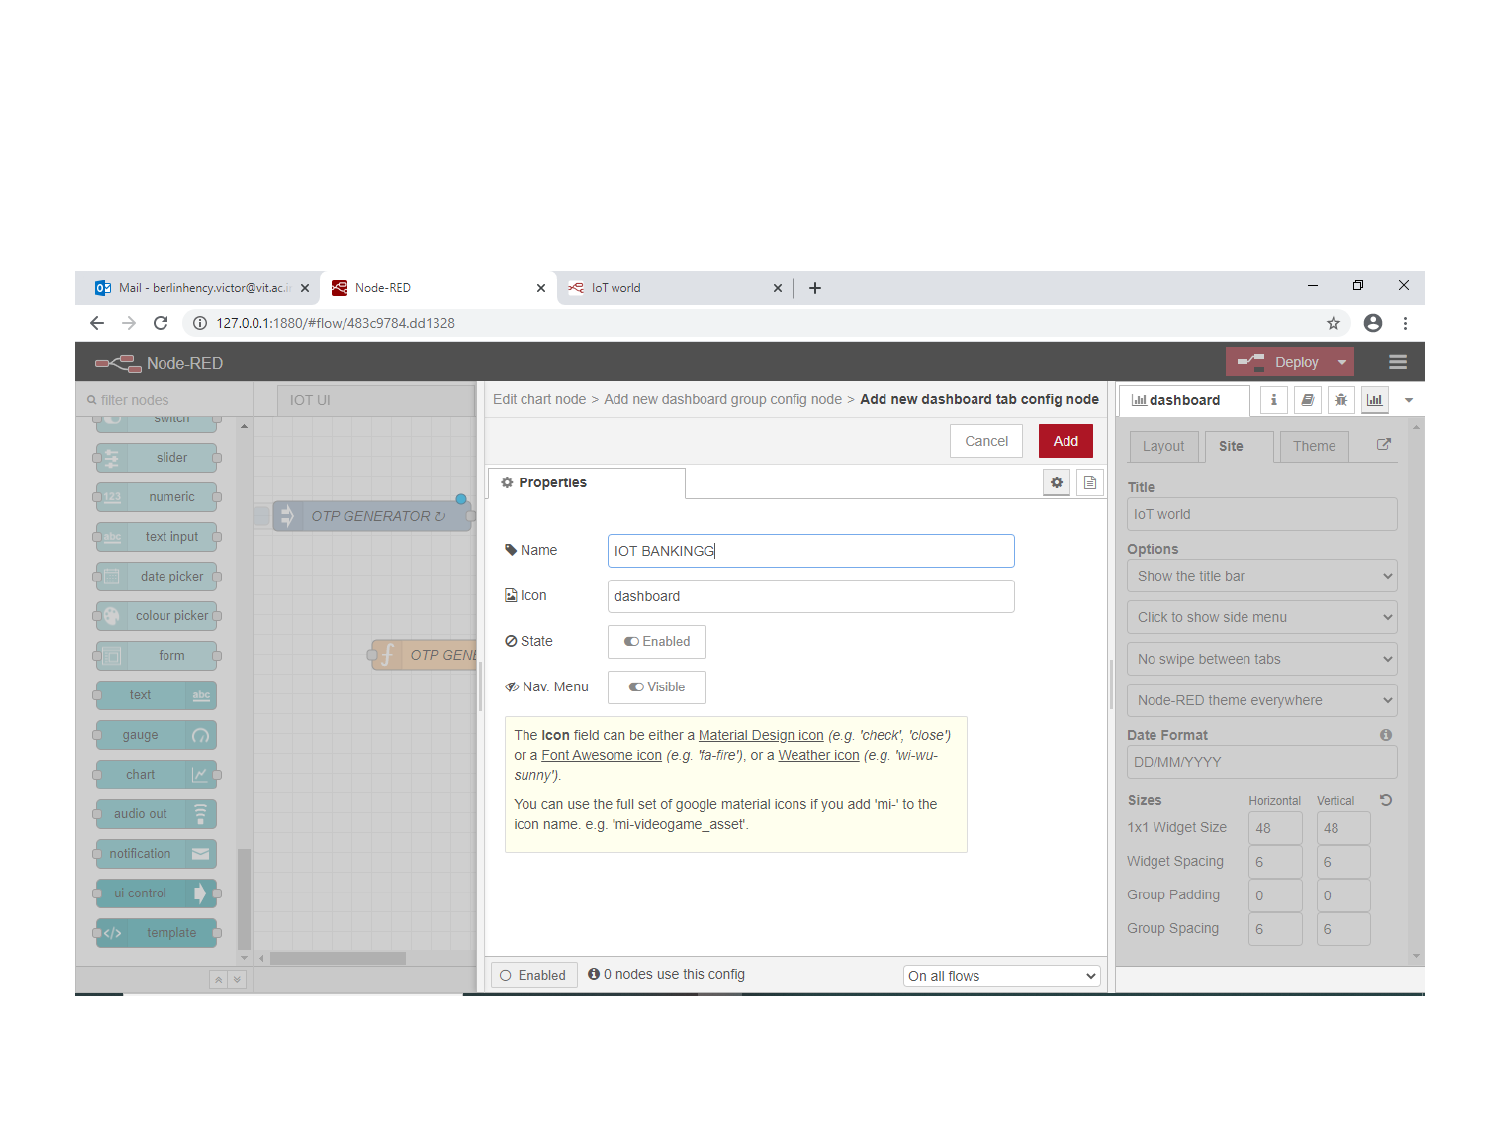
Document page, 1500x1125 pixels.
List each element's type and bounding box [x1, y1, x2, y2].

list [74, 271, 1426, 996]
